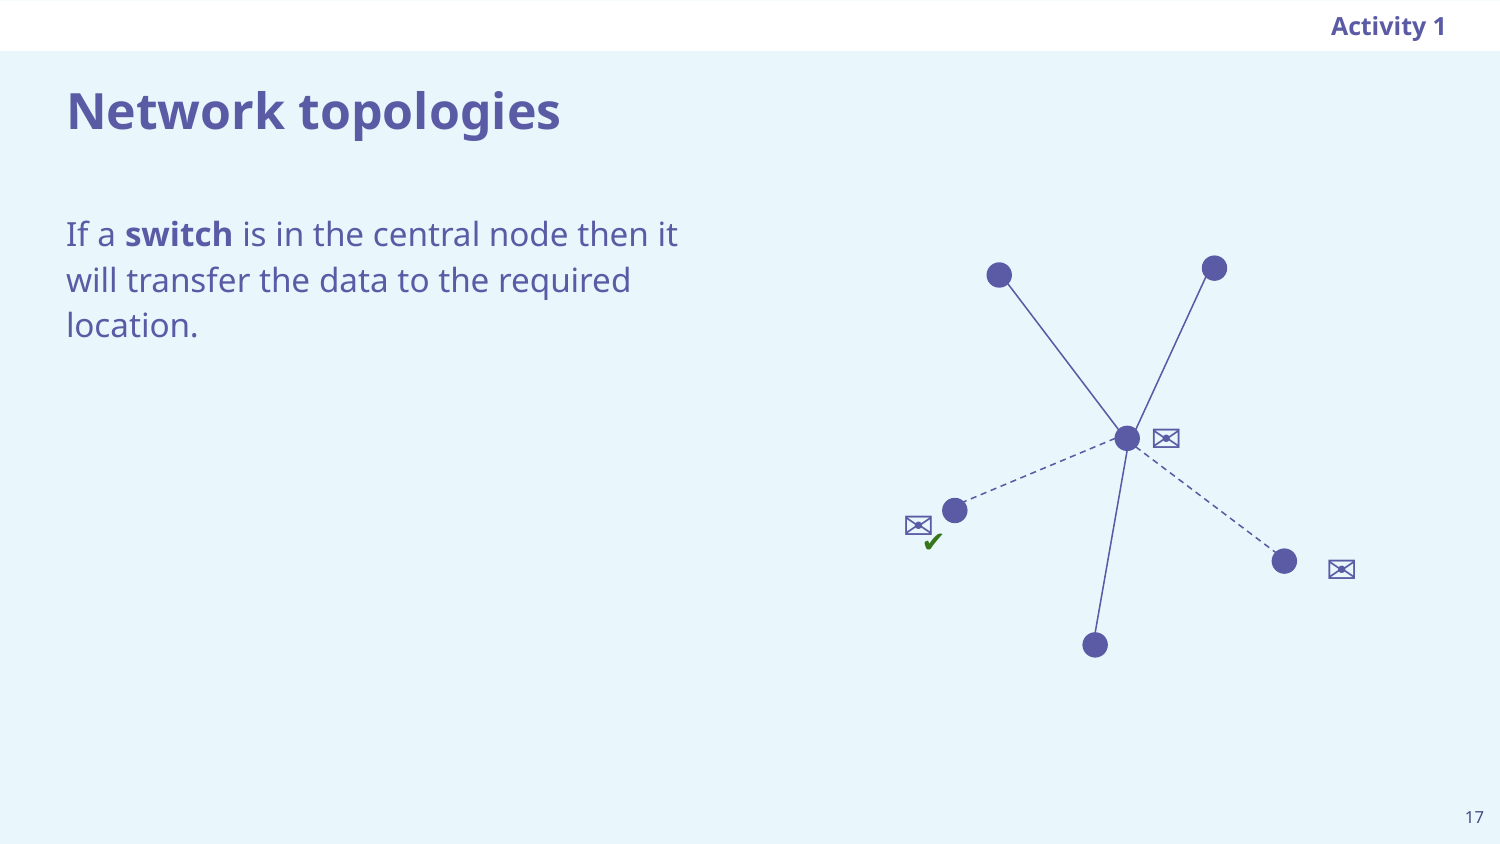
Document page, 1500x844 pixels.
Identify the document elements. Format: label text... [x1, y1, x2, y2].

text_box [1135, 446, 1277, 553]
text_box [1094, 450, 1128, 634]
text_box [987, 263, 1012, 287]
text_box [1272, 549, 1297, 574]
subtitle Activity 1 [862, 0, 1448, 52]
text_box ✔ [906, 508, 971, 574]
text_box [1007, 283, 1119, 431]
text_box [1202, 256, 1227, 281]
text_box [1135, 276, 1207, 431]
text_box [962, 437, 1116, 503]
list If a switch is in the central node then it will transfer the data to the required location. [51, 191, 723, 793]
slide_number ‹#› [1448, 792, 1500, 844]
text_box ✉ [887, 487, 959, 563]
text_box [1119, 426, 1135, 450]
title Network topologies [51, 52, 1449, 167]
text_box ✉ [1135, 437, 1207, 446]
text_box [1083, 634, 1108, 657]
text_box ✉ [1310, 530, 1382, 606]
